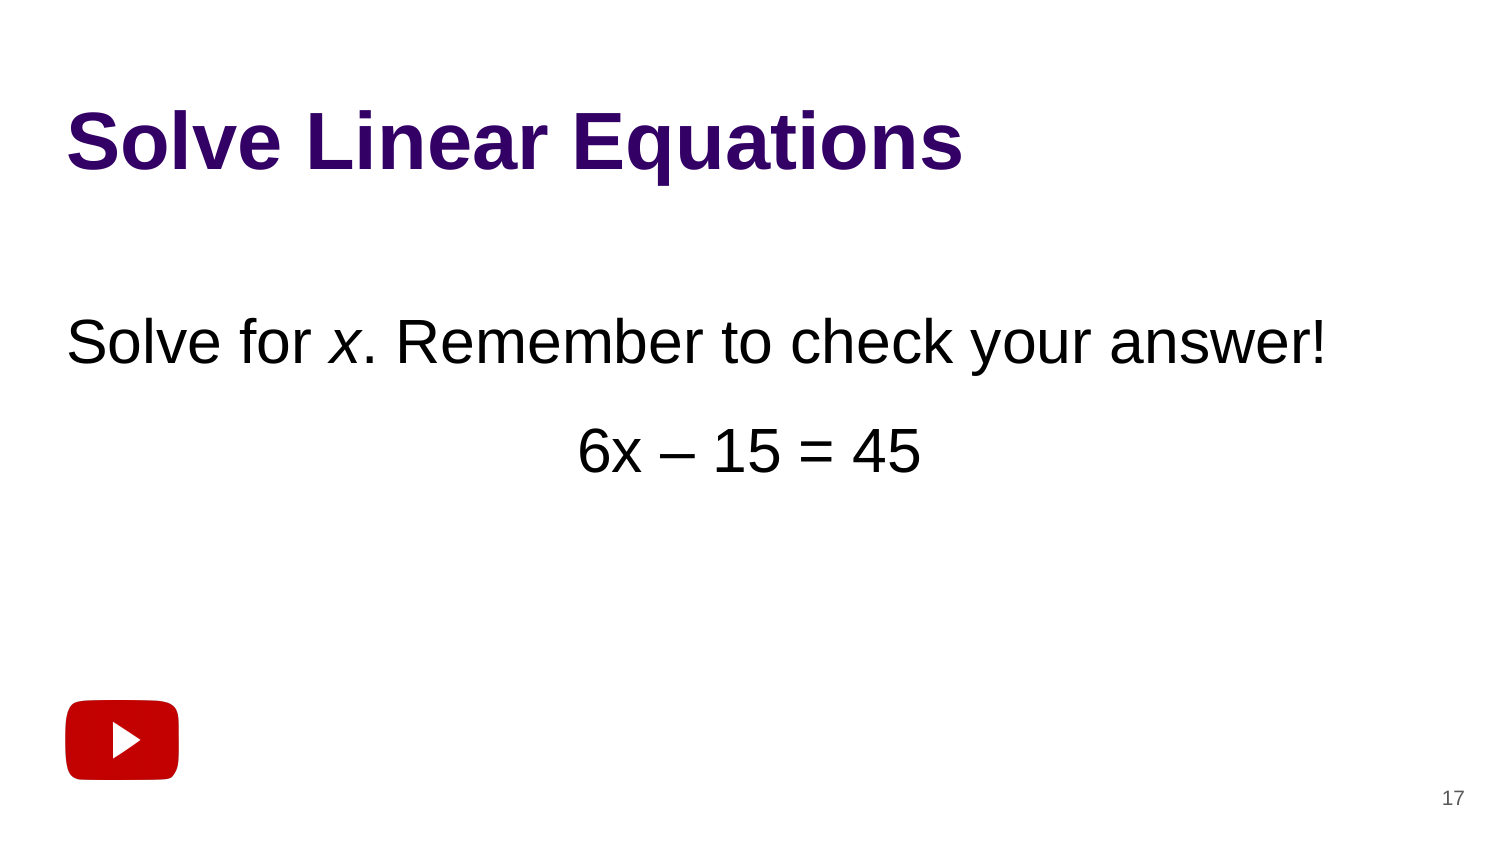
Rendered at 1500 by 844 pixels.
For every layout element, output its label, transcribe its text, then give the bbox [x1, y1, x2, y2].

slide_number ‹#› [1389, 764, 1480, 830]
list Solve for x. Remember to check your answer! 6x – 15 = 45 [51, 189, 1449, 750]
title Solve Linear Equations [51, 72, 1449, 167]
picture [65, 700, 179, 780]
